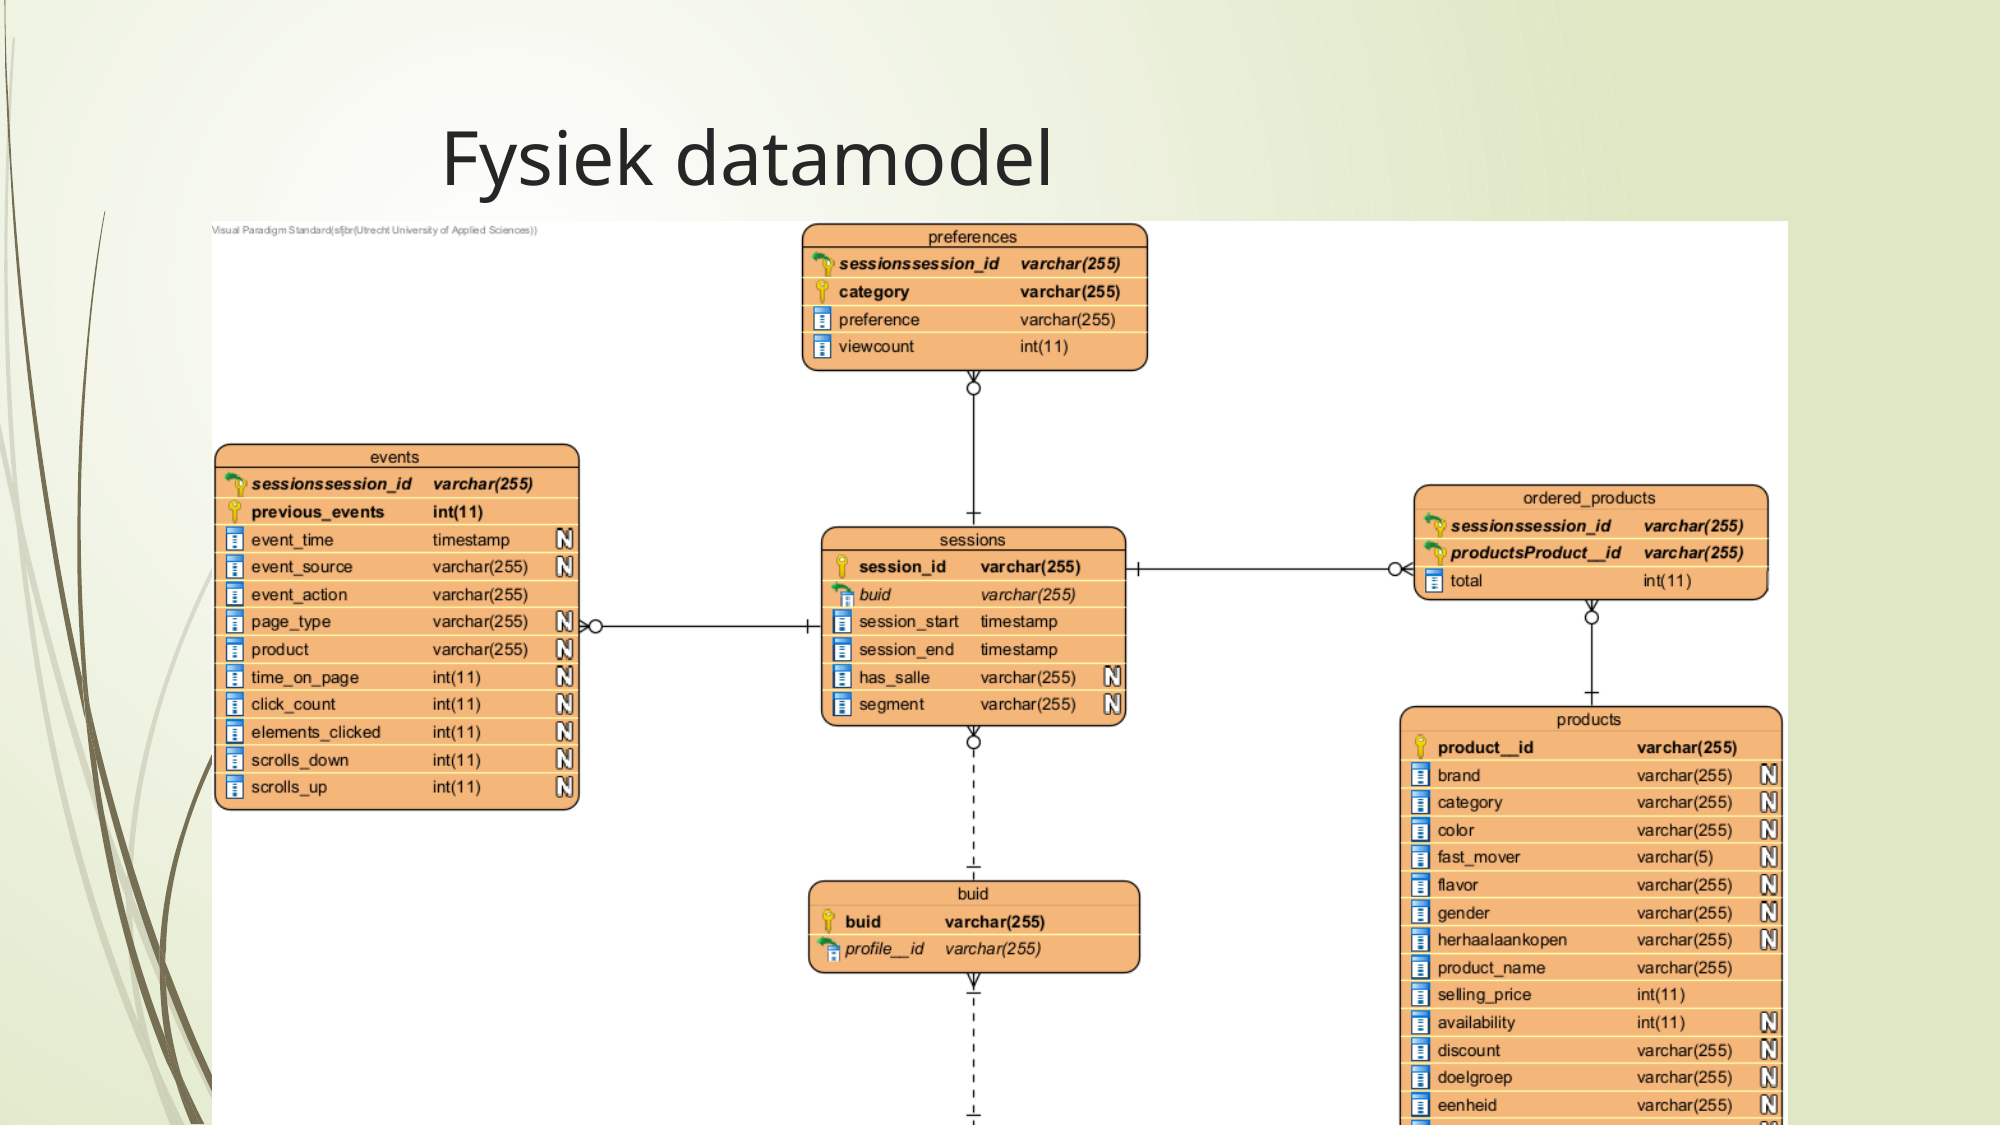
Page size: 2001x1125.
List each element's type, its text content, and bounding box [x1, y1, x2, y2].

picture [212, 221, 1788, 1125]
title Fysiek datamodel [425, 102, 1888, 313]
